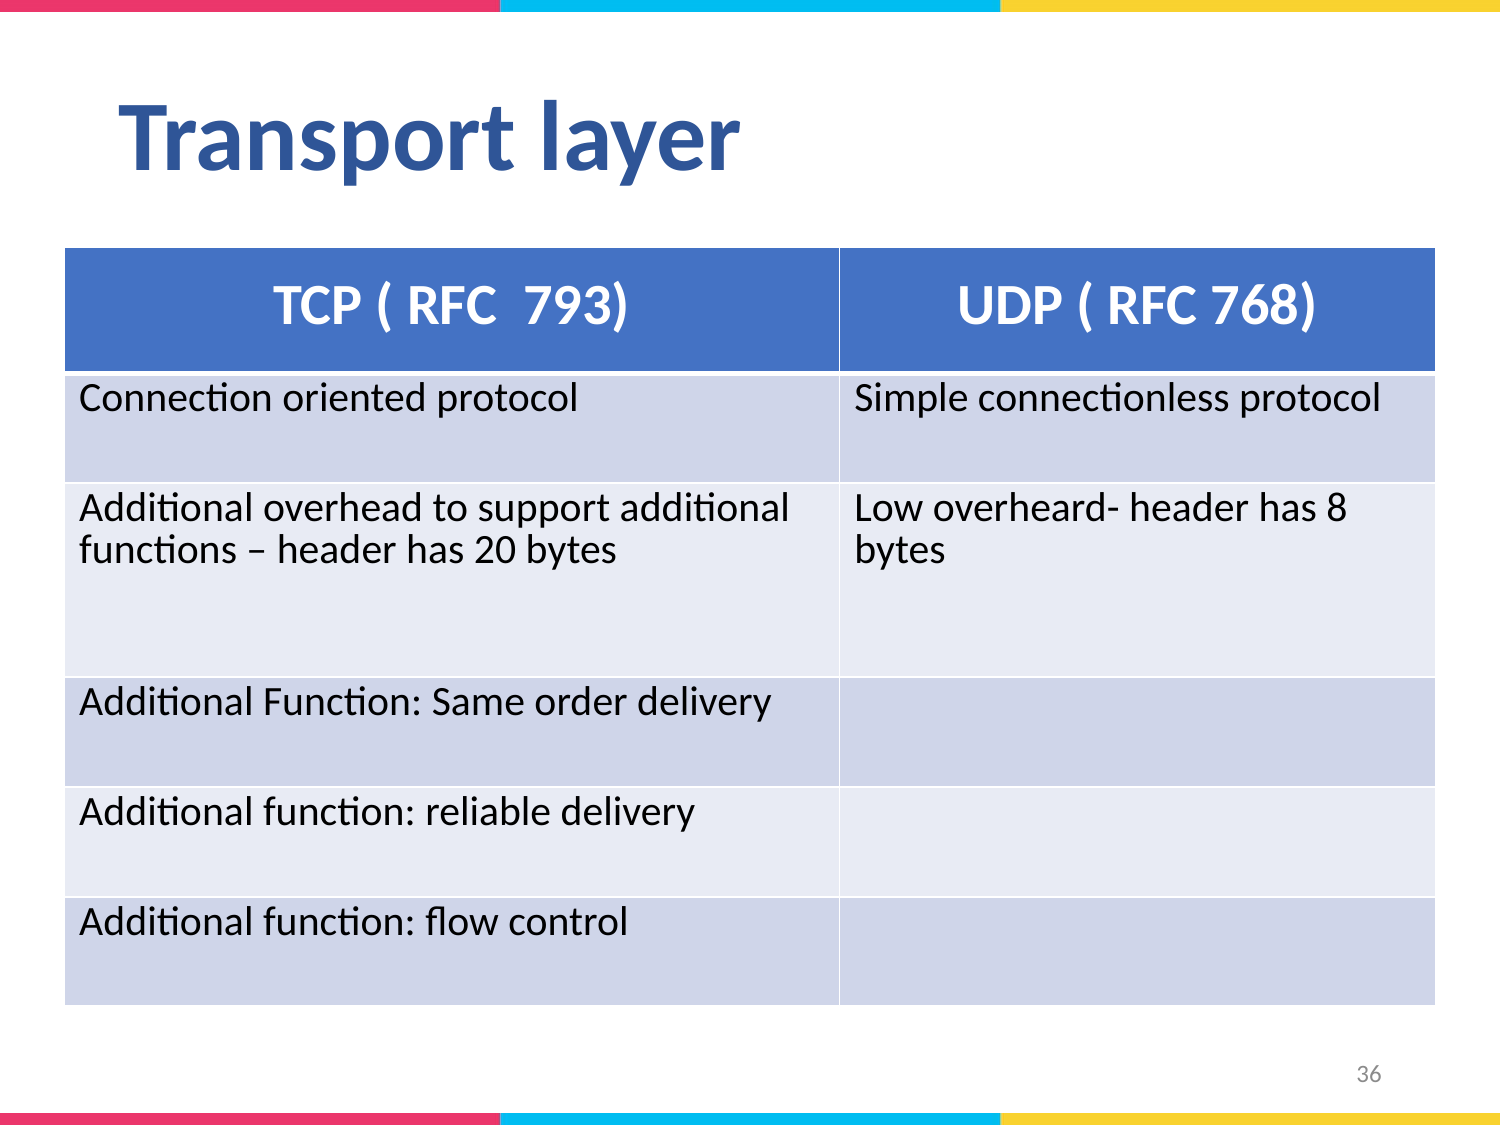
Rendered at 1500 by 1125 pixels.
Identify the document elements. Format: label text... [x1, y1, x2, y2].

table_cell Additional overhead to support additional functions – header has 20 bytes [65, 484, 839, 676]
table_cell Additional Function: Same order delivery [65, 678, 839, 786]
table_cell Simple connectionless protocol [840, 376, 1435, 482]
slide_number 36 [1059, 1042, 1397, 1103]
table_header UDP ( RFC 768) [840, 248, 1435, 371]
table_header TCP ( RFC 793) [65, 248, 839, 371]
picture [1000, 0, 1500, 12]
table_cell Additional function: flow control [65, 898, 839, 1005]
table_cell Additional function: reliable delivery [65, 788, 839, 896]
table_cell [840, 788, 1435, 896]
picture [0, 0, 501, 12]
title Transport layer [103, 59, 1397, 217]
picture [1000, 1113, 1500, 1125]
table_cell [840, 898, 1435, 1005]
table_cell [840, 678, 1435, 786]
table_cell Connection oriented protocol [65, 376, 839, 482]
picture [0, 1113, 501, 1125]
table_cell Low overheard- header has 8 bytes [840, 484, 1435, 676]
